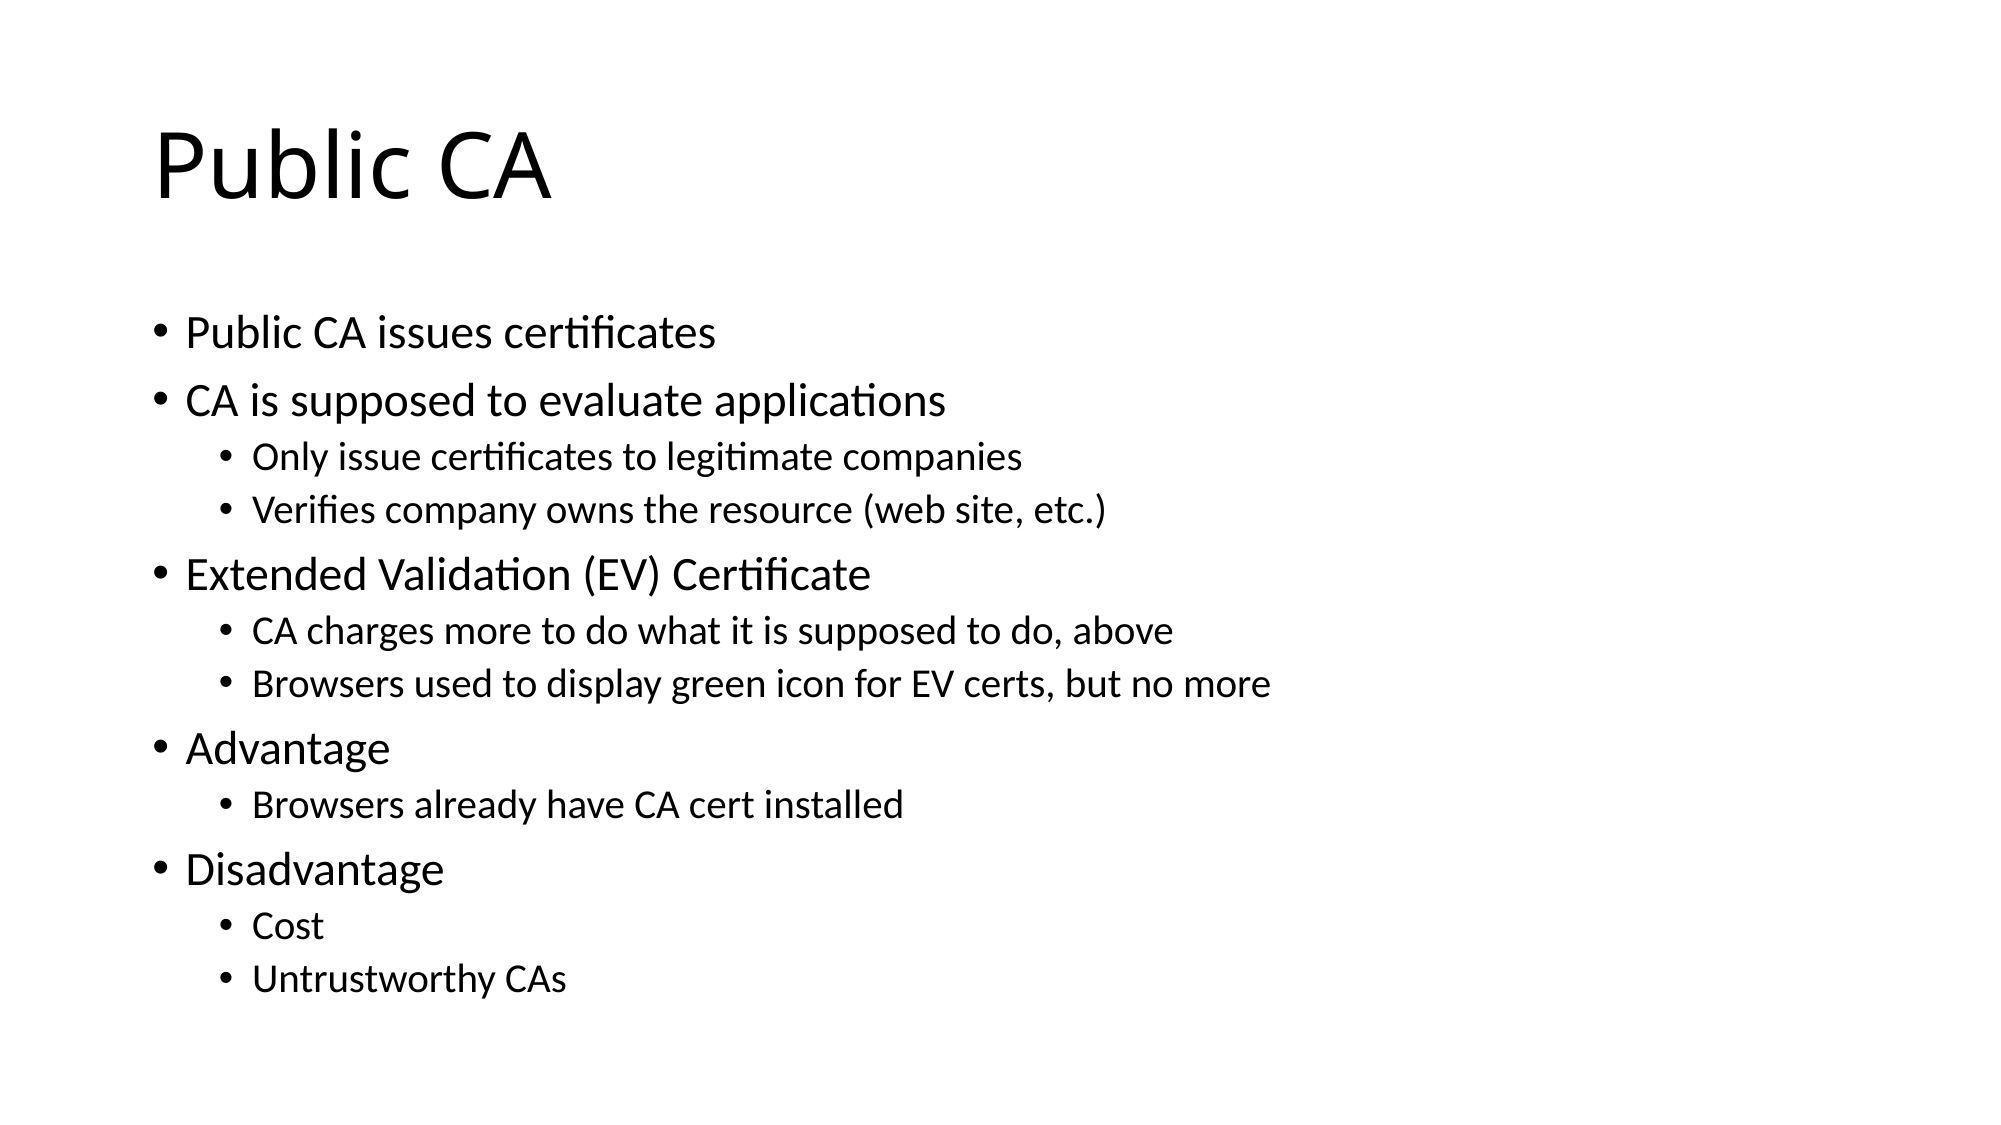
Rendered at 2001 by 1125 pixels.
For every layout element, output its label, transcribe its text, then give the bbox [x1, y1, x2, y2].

list Public CA issues certificates CA is supposed to evaluate applications Only issue certificates to legitimate companies Verifies company owns the resource (web site, etc.) Extended Validation (EV) Certificate CA charges more to do what it is supposed to do, above Browsers used to display green icon for EV certs, but no more Advantage Browsers already have CA cert installed Disadvantage Cost Untrustworthy CAs [137, 299, 1863, 1014]
title Public CA [137, 59, 1863, 278]
